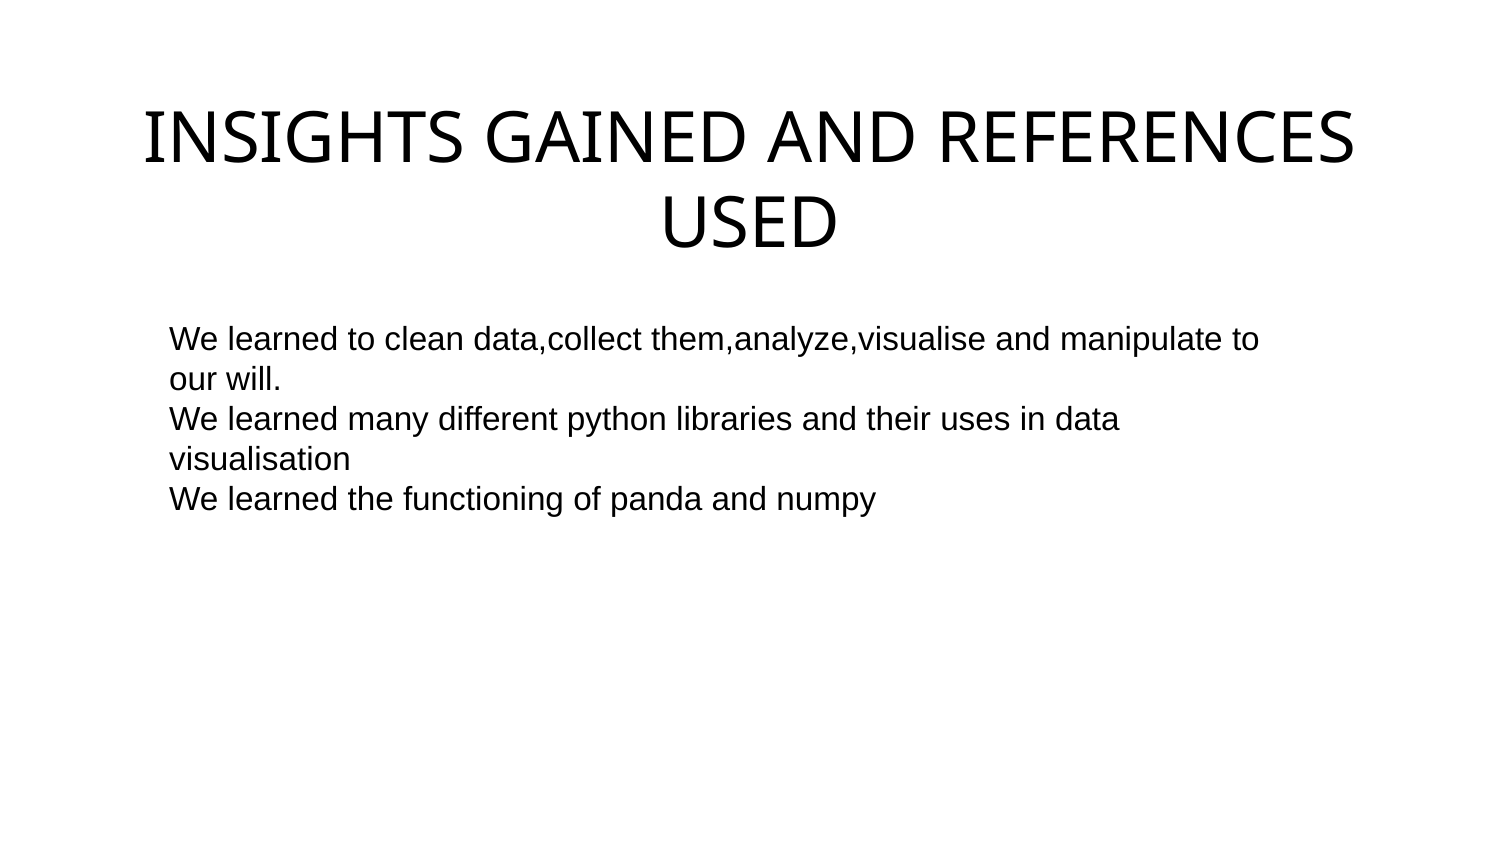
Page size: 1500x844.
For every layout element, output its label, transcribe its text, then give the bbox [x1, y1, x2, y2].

text_box INSIGHTS GAINED AND REFERENCES USED [116, 76, 1383, 171]
text_box We learned to clean data,collect them,analyze,visualise and manipulate to our will. We learned many different python libraries and their uses in data visualisation We learned the functioning of panda and numpy [154, 302, 1301, 457]
